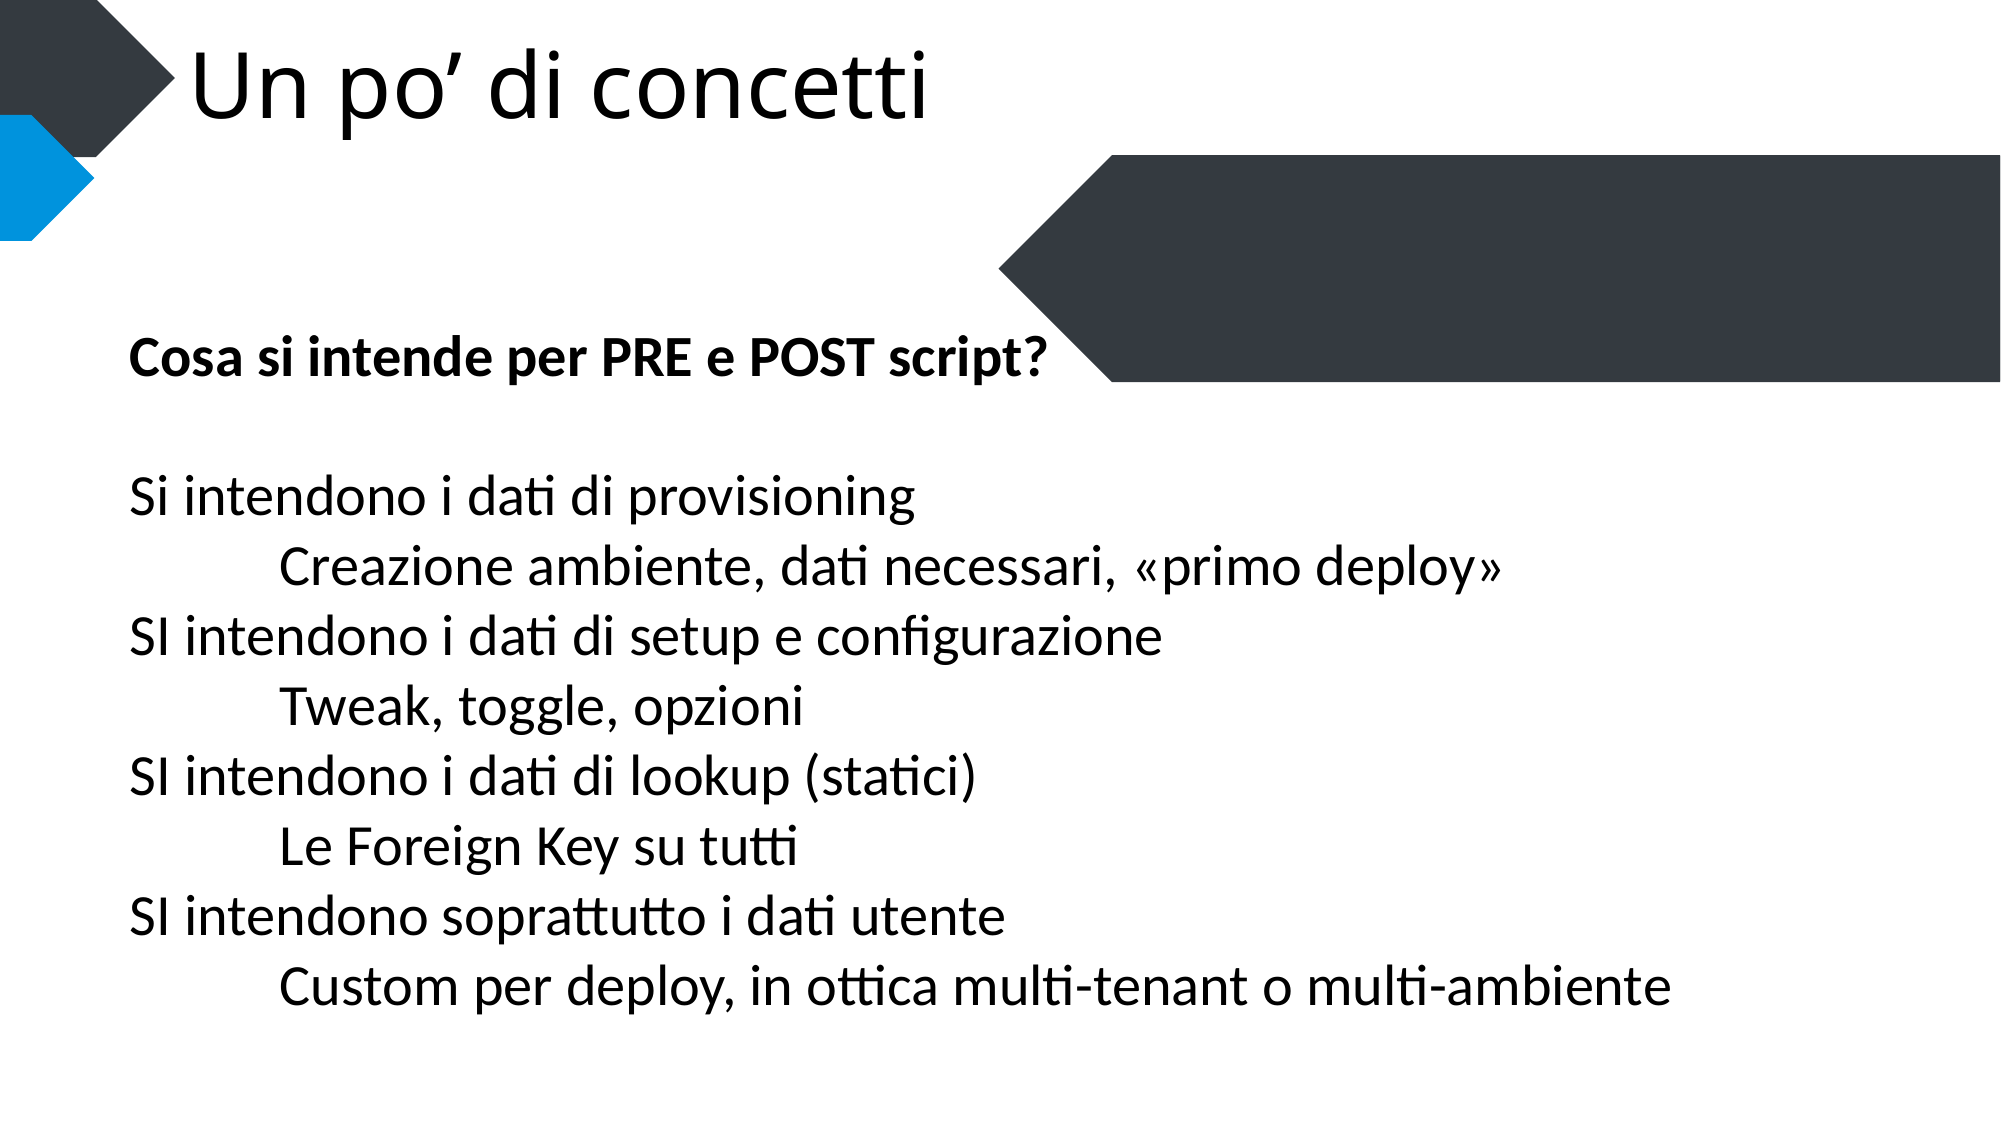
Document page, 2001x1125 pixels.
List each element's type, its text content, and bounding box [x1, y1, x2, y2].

text_box Cosa si intende per PRE e POST script? Si intendono i dati di provisioning Creazione ambiente, dati necessari, «primo deploy» SI intendono i dati di setup e configurazione Tweak, toggle, opzioni SI intendono i dati di lookup (statici) Le Foreign Key su tutti SI intendono soprattutto i dati utente Custom per deploy, in ottica multi-tenant o multi-ambiente [115, 310, 1785, 1025]
title Un po’ di concetti [173, 22, 1863, 157]
